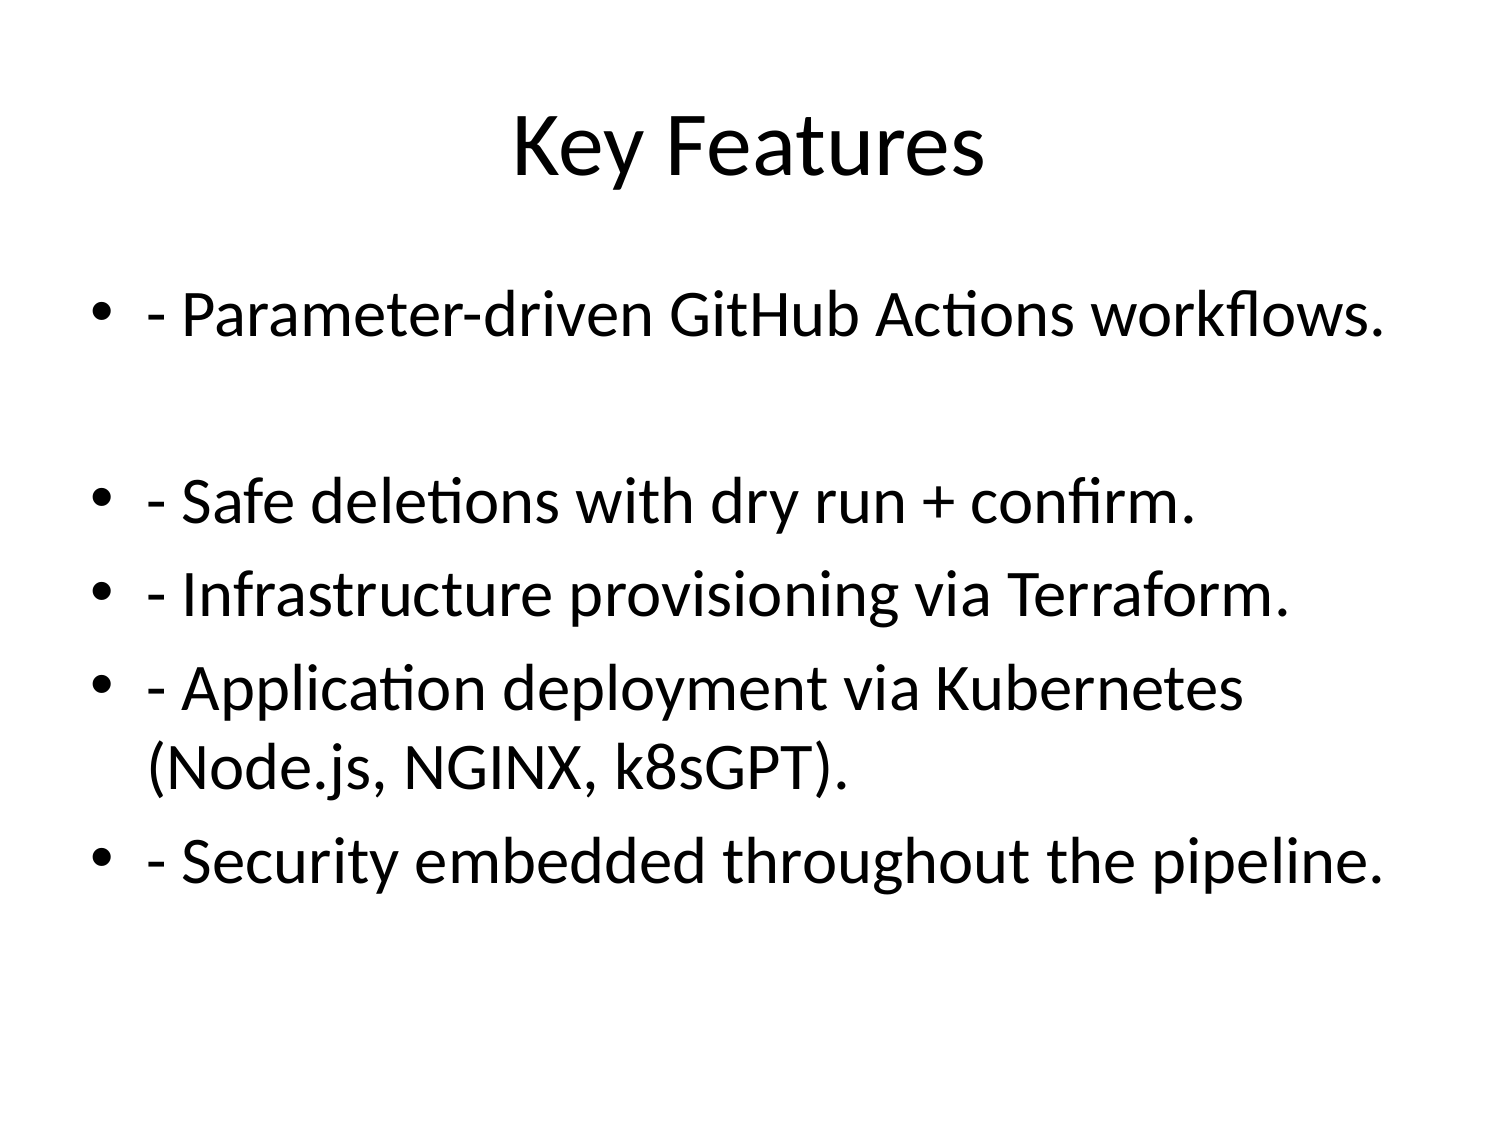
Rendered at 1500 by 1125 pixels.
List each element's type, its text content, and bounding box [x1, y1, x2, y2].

title Key Features [75, 45, 1425, 233]
list - Parameter-driven GitHub Actions workflows. - Safe deletions with dry run + confirm. - Infrastructure provisioning via Terraform. - Application deployment via Kubernetes (Node.js, NGINX, k8sGPT). - Security embedded throughout the pipeline. [75, 262, 1425, 1005]
